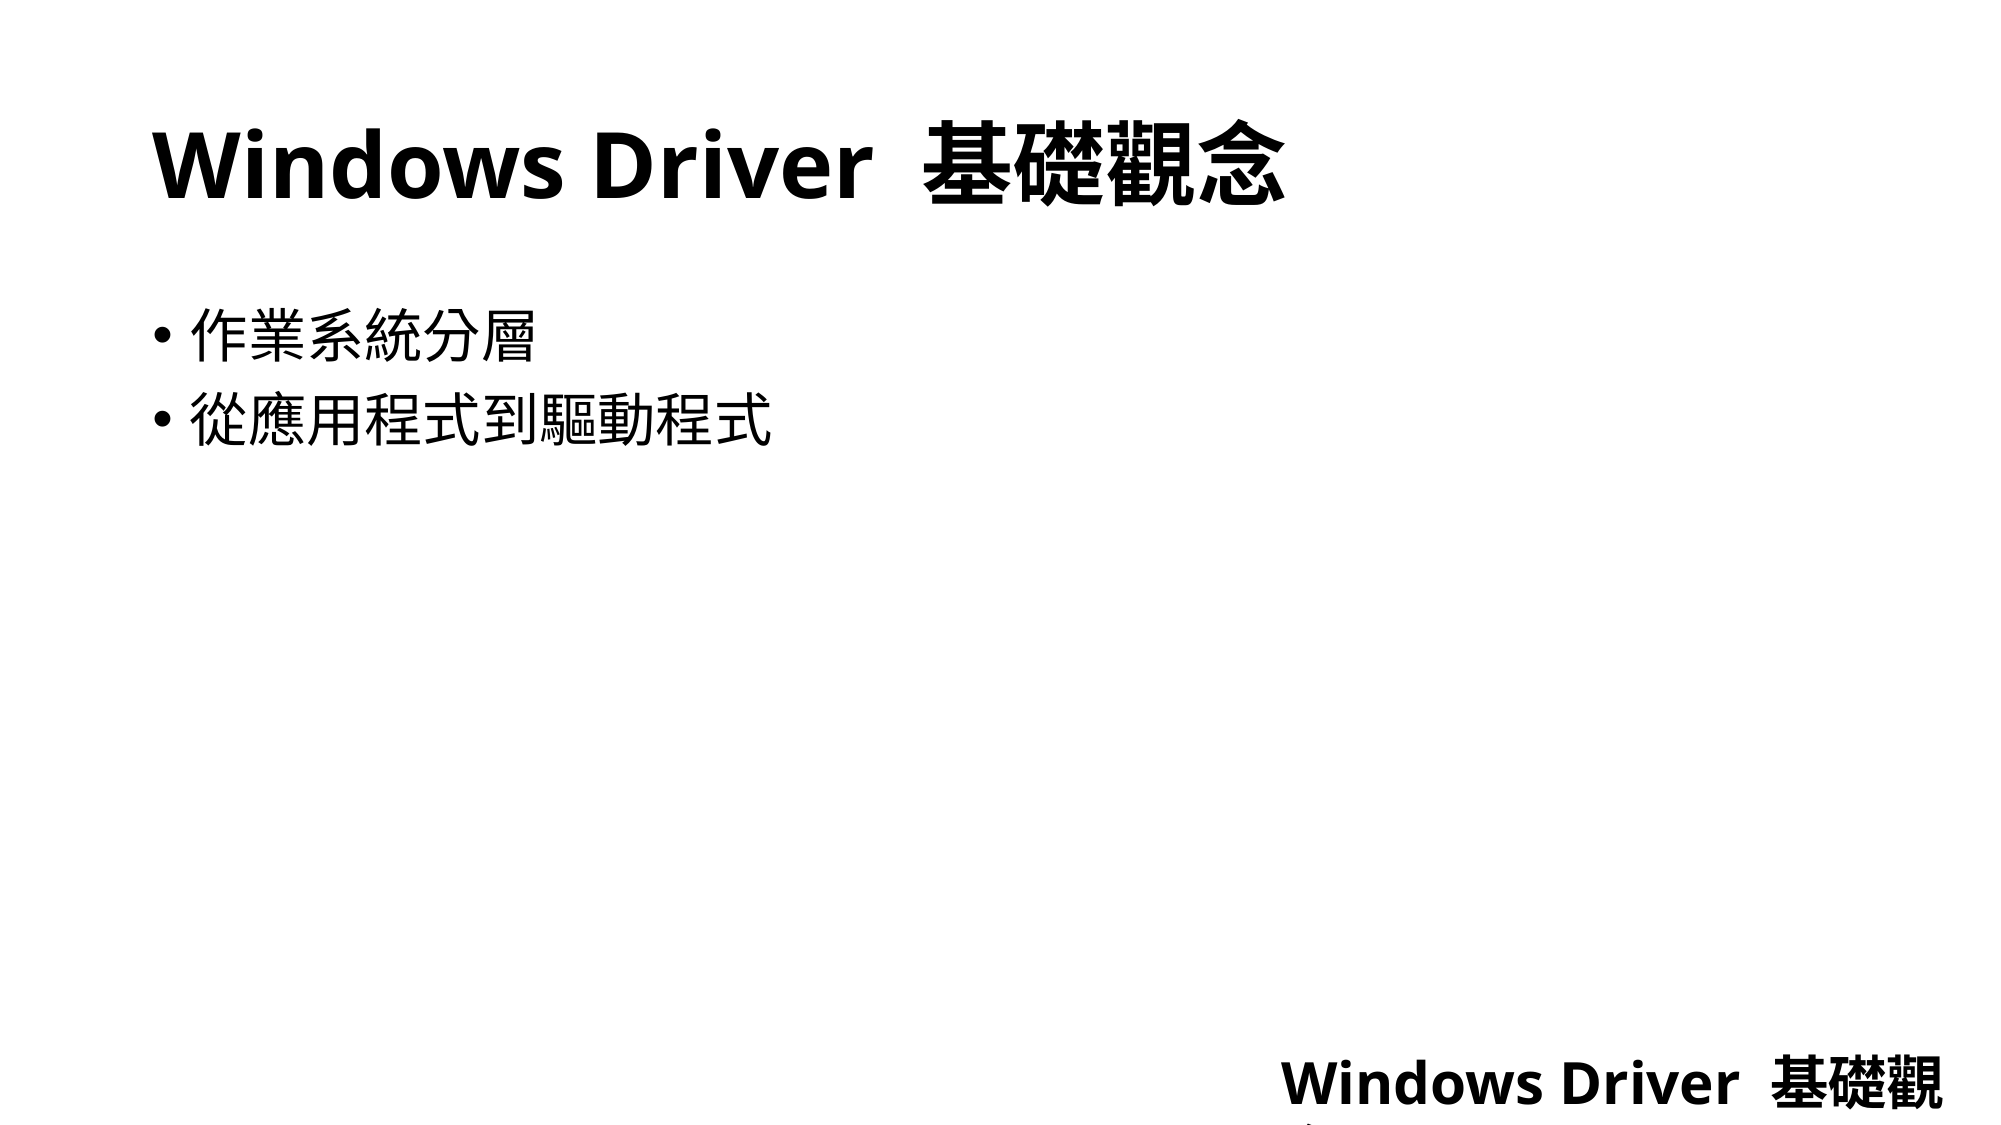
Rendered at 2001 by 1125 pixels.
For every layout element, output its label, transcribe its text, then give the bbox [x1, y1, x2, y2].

list 作業系統分層 從應用程式到驅動程式 [137, 299, 1863, 1014]
title Windows Driver 基礎觀念 [137, 59, 1863, 278]
text_box Windows Driver 基礎觀念 [1266, 1039, 2000, 1125]
